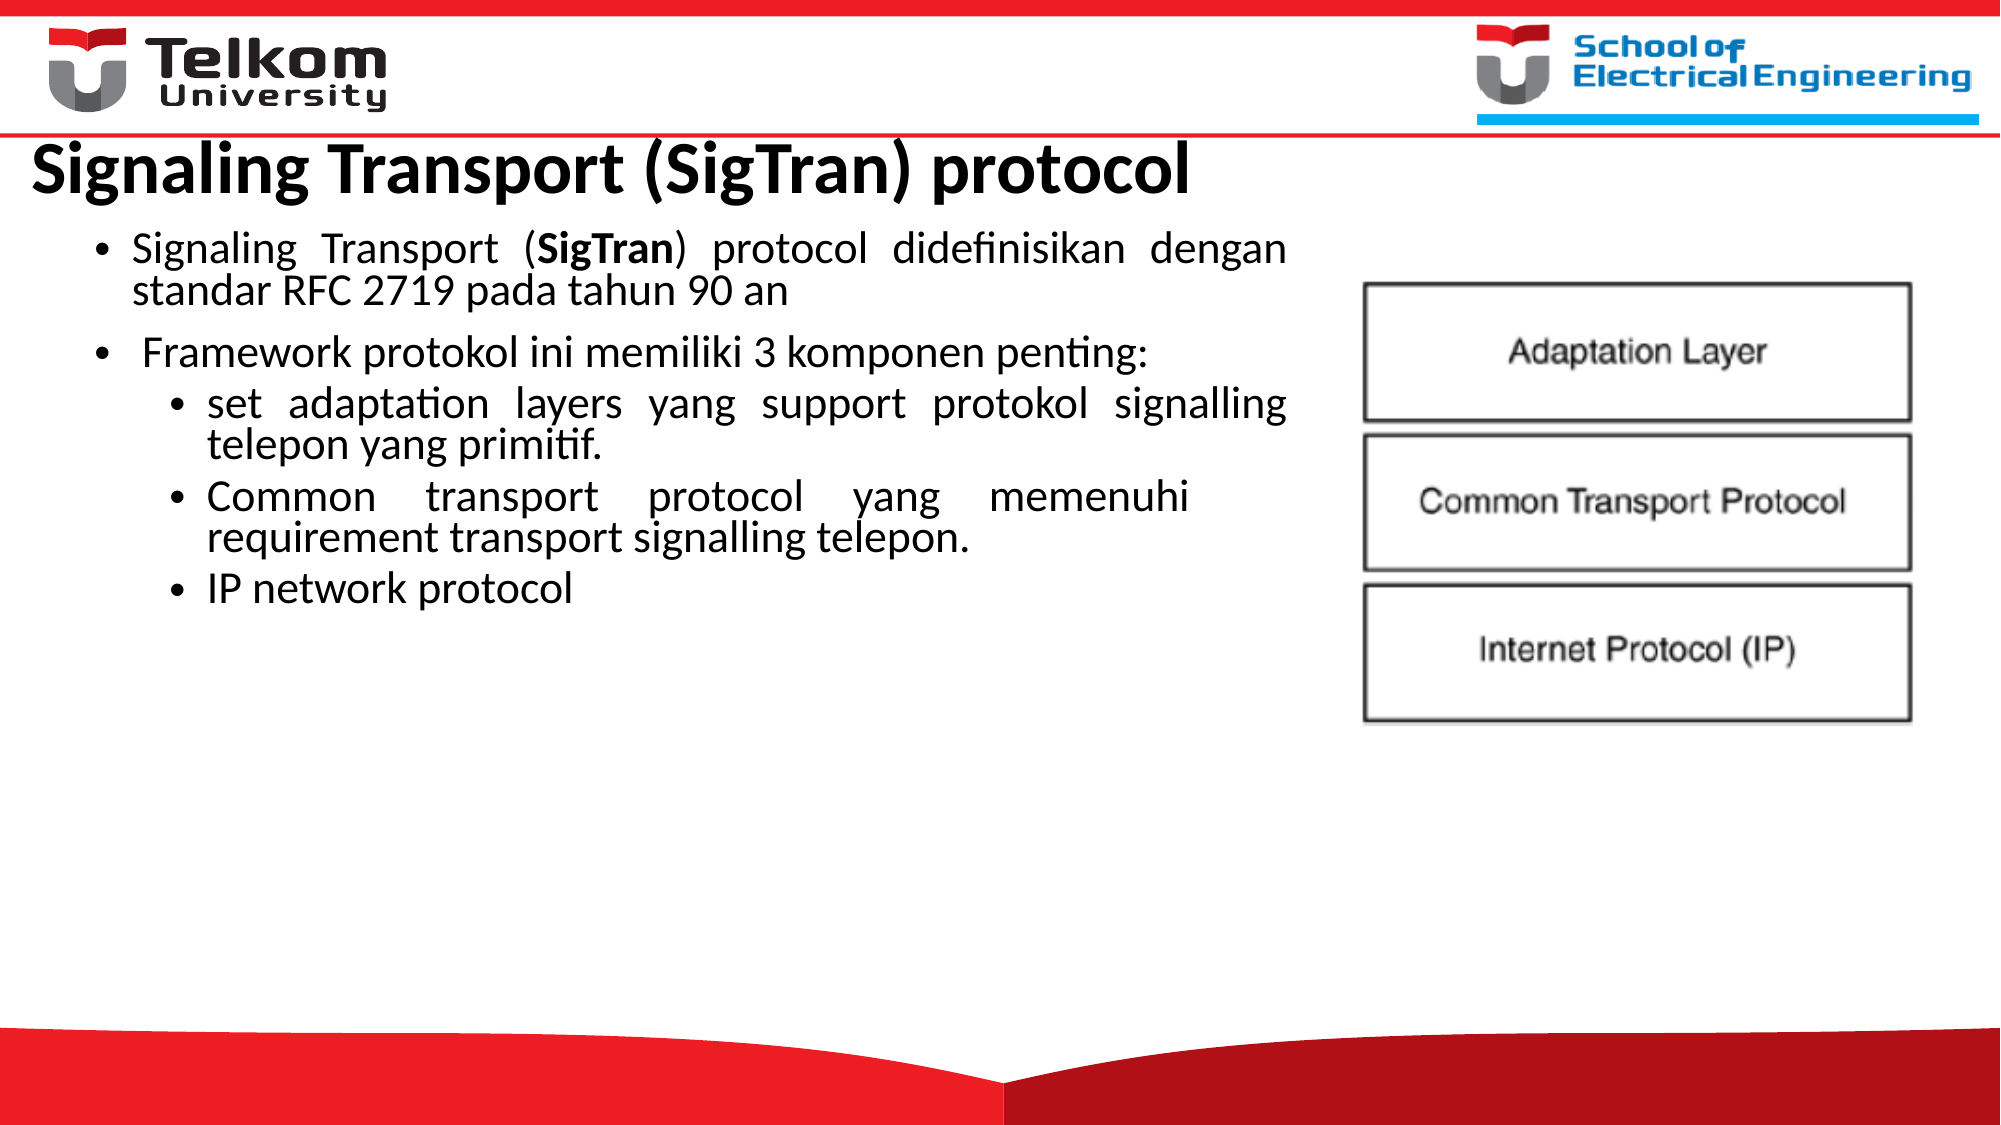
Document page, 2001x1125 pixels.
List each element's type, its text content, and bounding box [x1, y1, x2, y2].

title Signaling Transport (SigTran) protocol [15, 92, 1367, 255]
picture [1337, 271, 1930, 745]
picture [1466, 24, 1979, 125]
list Signaling Transport (SigTran) protocol didefinisikan dengan standar RFC 2719 pada tahun 90 an Framework protokol ini memiliki 3 komponen penting: set adaptation layers yang support protokol signalling telepon yang primitif. Common transport protocol yang memenuhi requirement transport signalling telepon. IP network protocol [79, 223, 1304, 1070]
